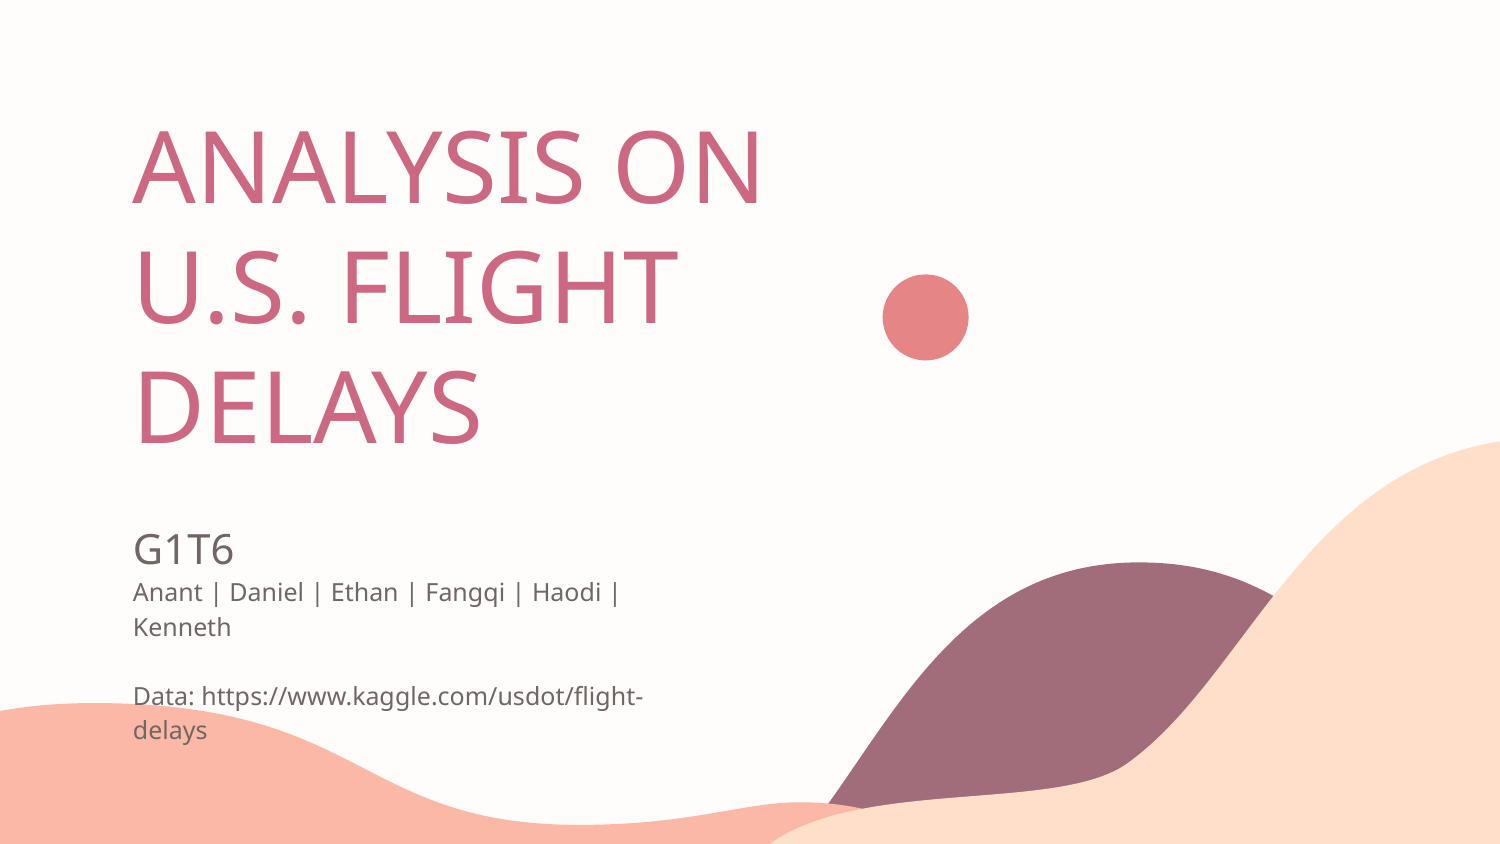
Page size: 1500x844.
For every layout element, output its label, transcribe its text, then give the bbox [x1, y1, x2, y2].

subtitle G1T6 Anant | Daniel | Ethan | Fangqi | Haodi | Kenneth Data: https://www.kaggle.com/usdot/flight-delays [117, 499, 701, 630]
title ANALYSIS ON U.S. FLIGHT DELAYS [117, 88, 872, 500]
